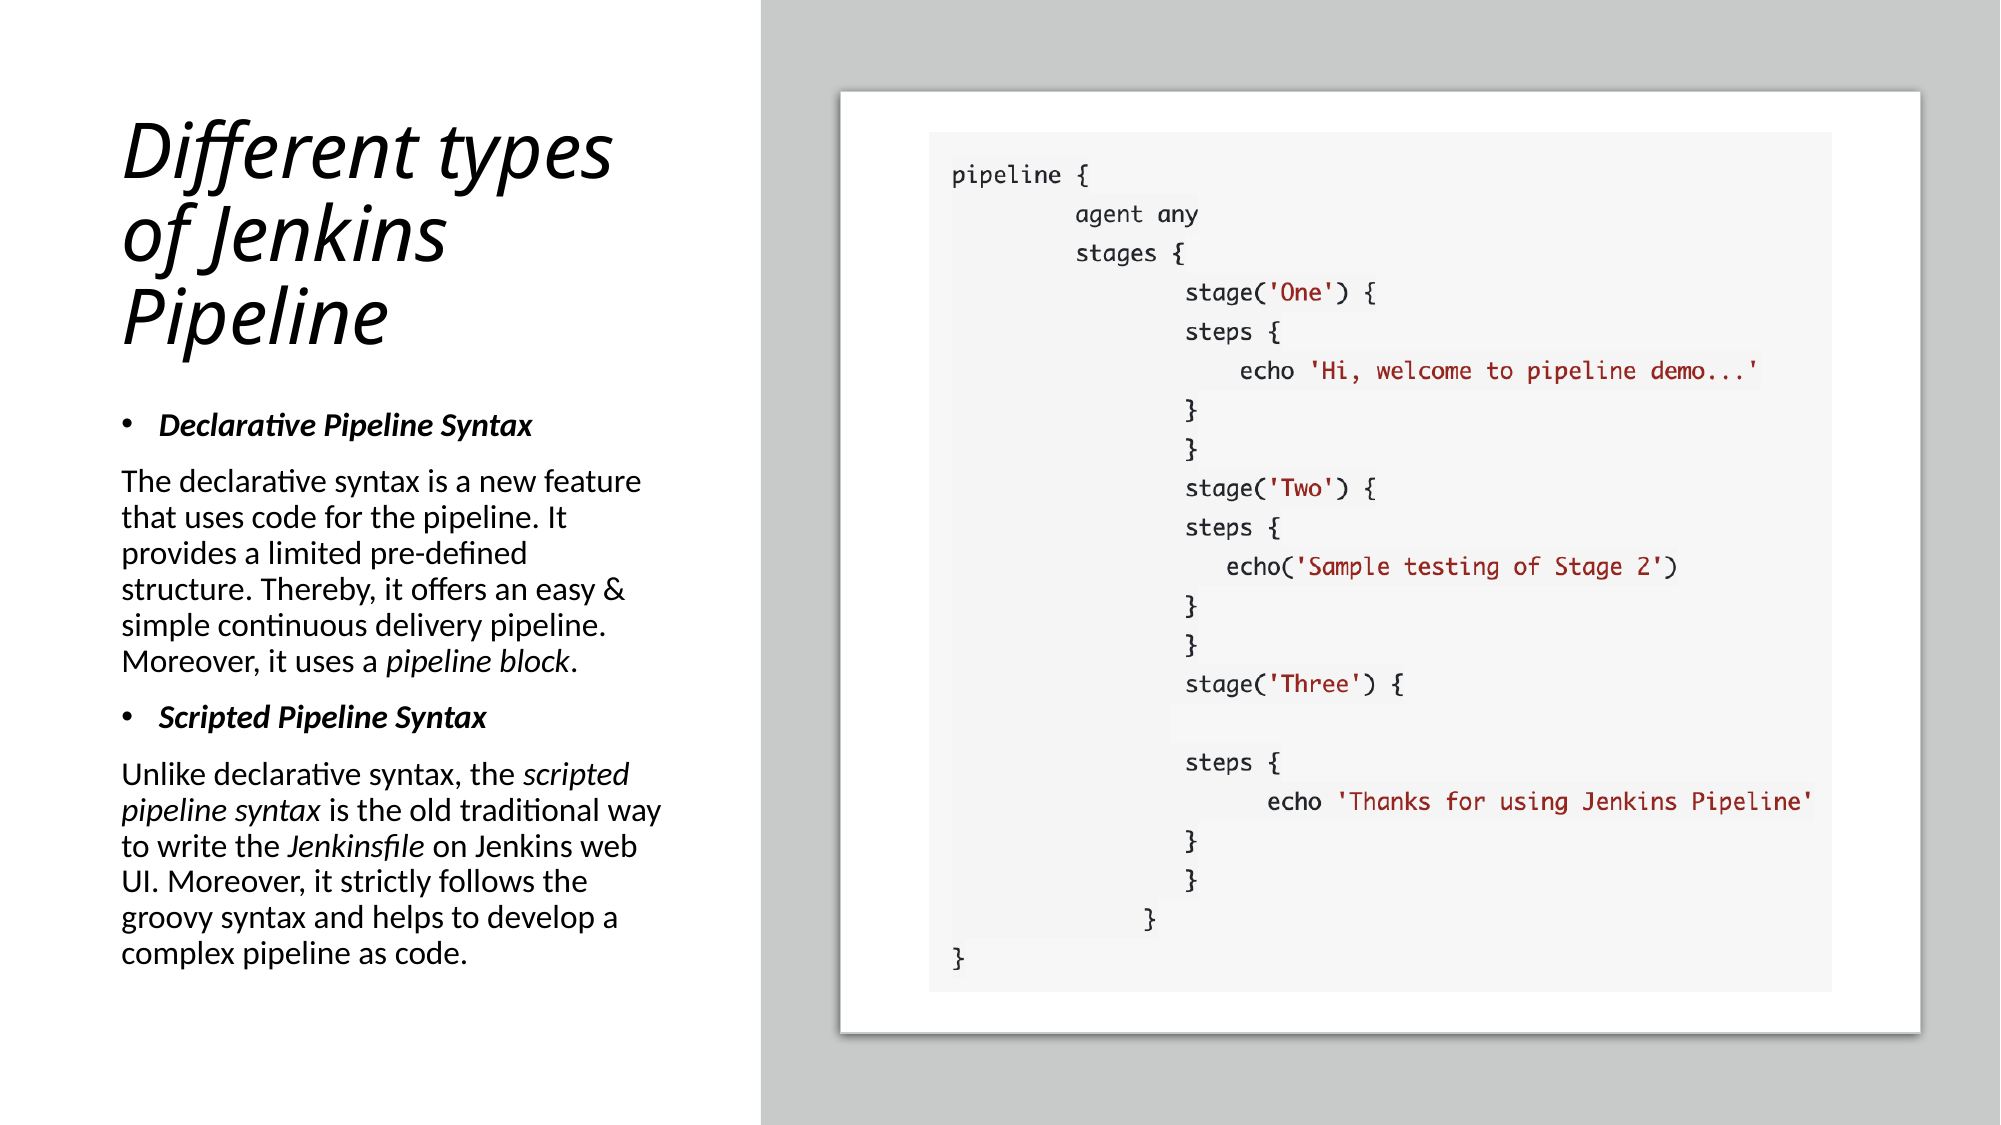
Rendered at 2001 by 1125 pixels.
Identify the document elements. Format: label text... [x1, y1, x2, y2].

text_box [839, 90, 1922, 1034]
title Different types of Jenkins Pipeline [106, 103, 682, 370]
picture [929, 132, 1832, 992]
list Declarative Pipeline Syntax The declarative syntax is a new feature that uses code for the pipeline. It provides a limited pre-defined structure. Thereby, it offers an easy & simple continuous delivery pipeline. Moreover, it uses a pipeline block. Scripted Pipeline Syntax Unlike declarative syntax, the scripted pipeline syntax is the old traditional way to write the Jenkinsfile on Jenkins web UI. Moreover, it strictly follows the groovy syntax and helps to develop a complex pipeline as code. [106, 399, 682, 1021]
text_box [760, 0, 2000, 1125]
